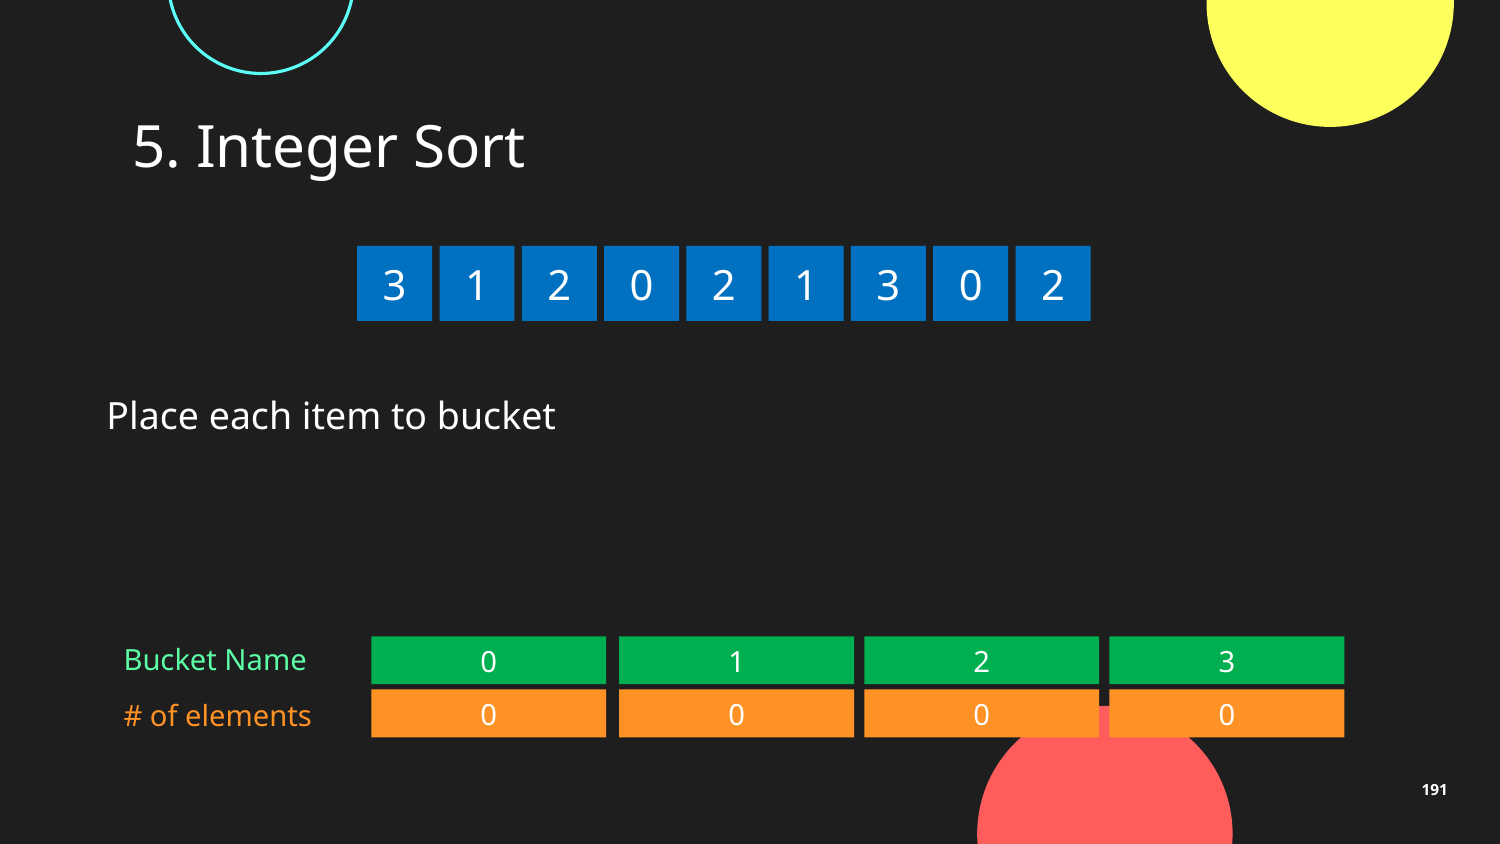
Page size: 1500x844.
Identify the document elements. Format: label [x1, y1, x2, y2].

text_box [617, 634, 856, 686]
text_box [91, 384, 729, 445]
text_box [862, 687, 1101, 739]
text_box [108, 689, 355, 740]
title [117, 106, 1383, 183]
text_box [369, 634, 608, 686]
text_box [355, 244, 1093, 323]
slide_number [1389, 764, 1480, 816]
text_box [617, 687, 856, 739]
text_box [108, 633, 355, 684]
text_box [862, 634, 1101, 686]
text_box [1107, 634, 1346, 686]
text_box [369, 687, 608, 739]
text_box [1107, 687, 1346, 739]
